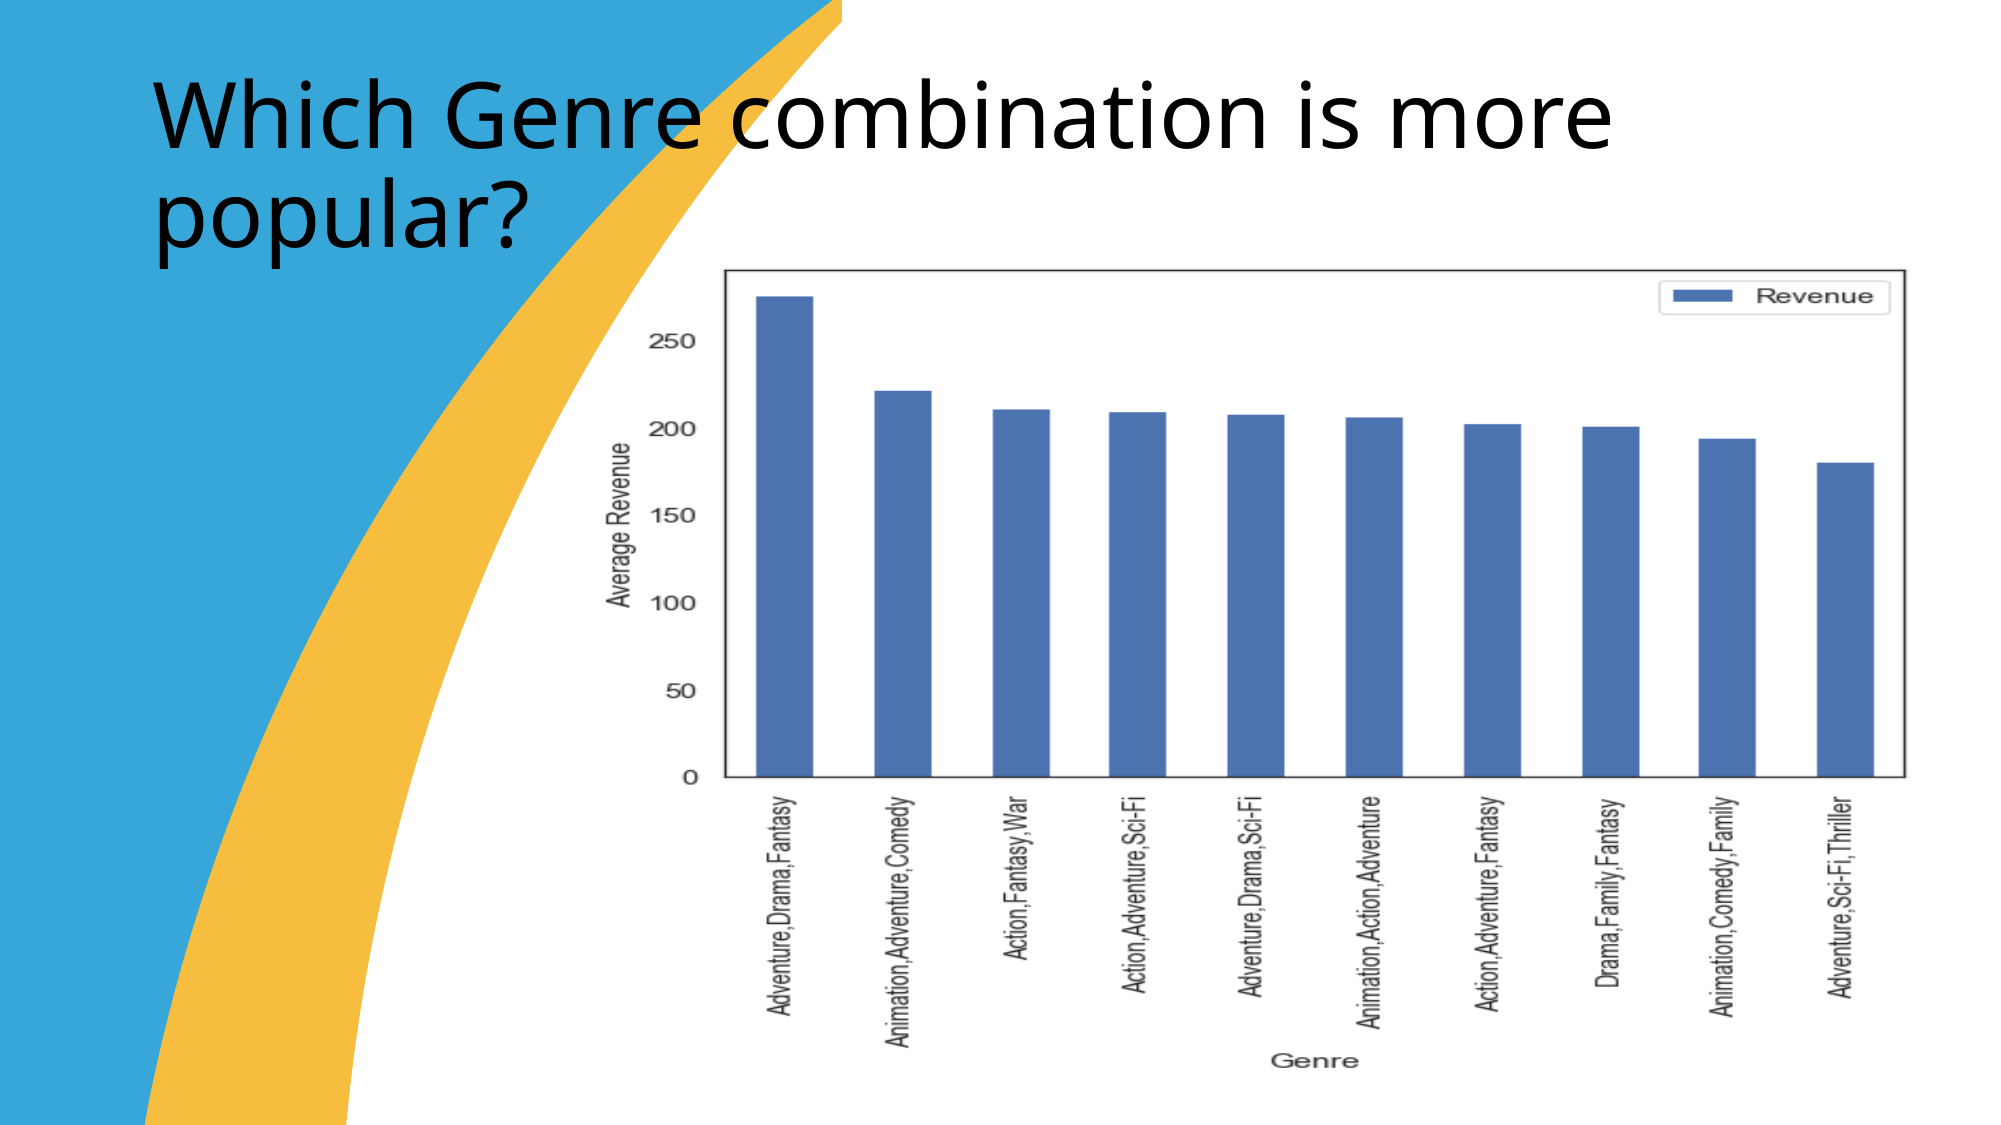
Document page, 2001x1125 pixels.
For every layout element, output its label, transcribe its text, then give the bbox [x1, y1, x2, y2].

title Which Genre combination is more popular? [842, 59, 1863, 262]
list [842, 262, 1919, 1080]
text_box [0, 0, 842, 1125]
